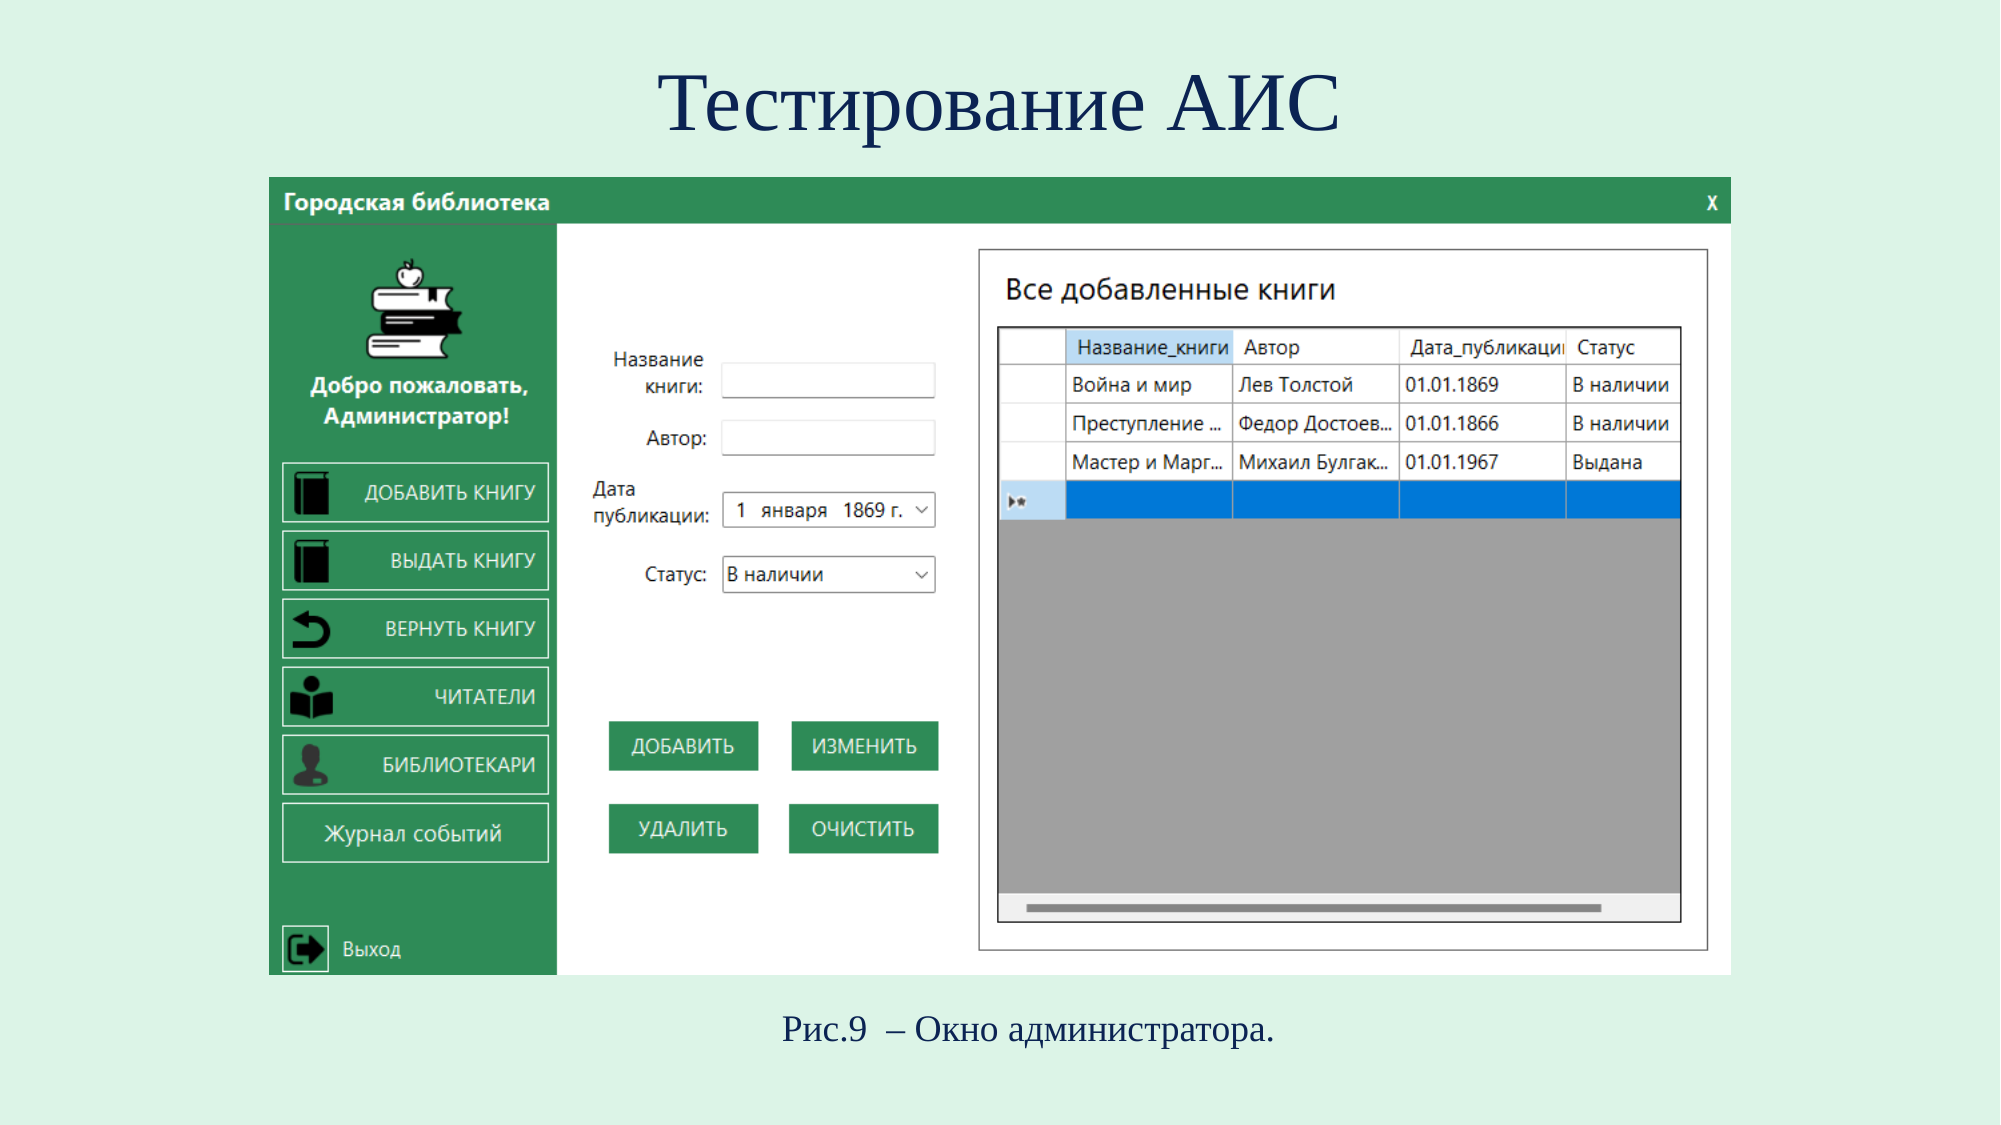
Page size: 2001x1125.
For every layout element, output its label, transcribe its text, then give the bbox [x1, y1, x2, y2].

text_box Рис.9 – Окно администратора. [767, 996, 1291, 1057]
picture [269, 177, 1731, 975]
text_box Тестирование АИС [516, 39, 1484, 155]
